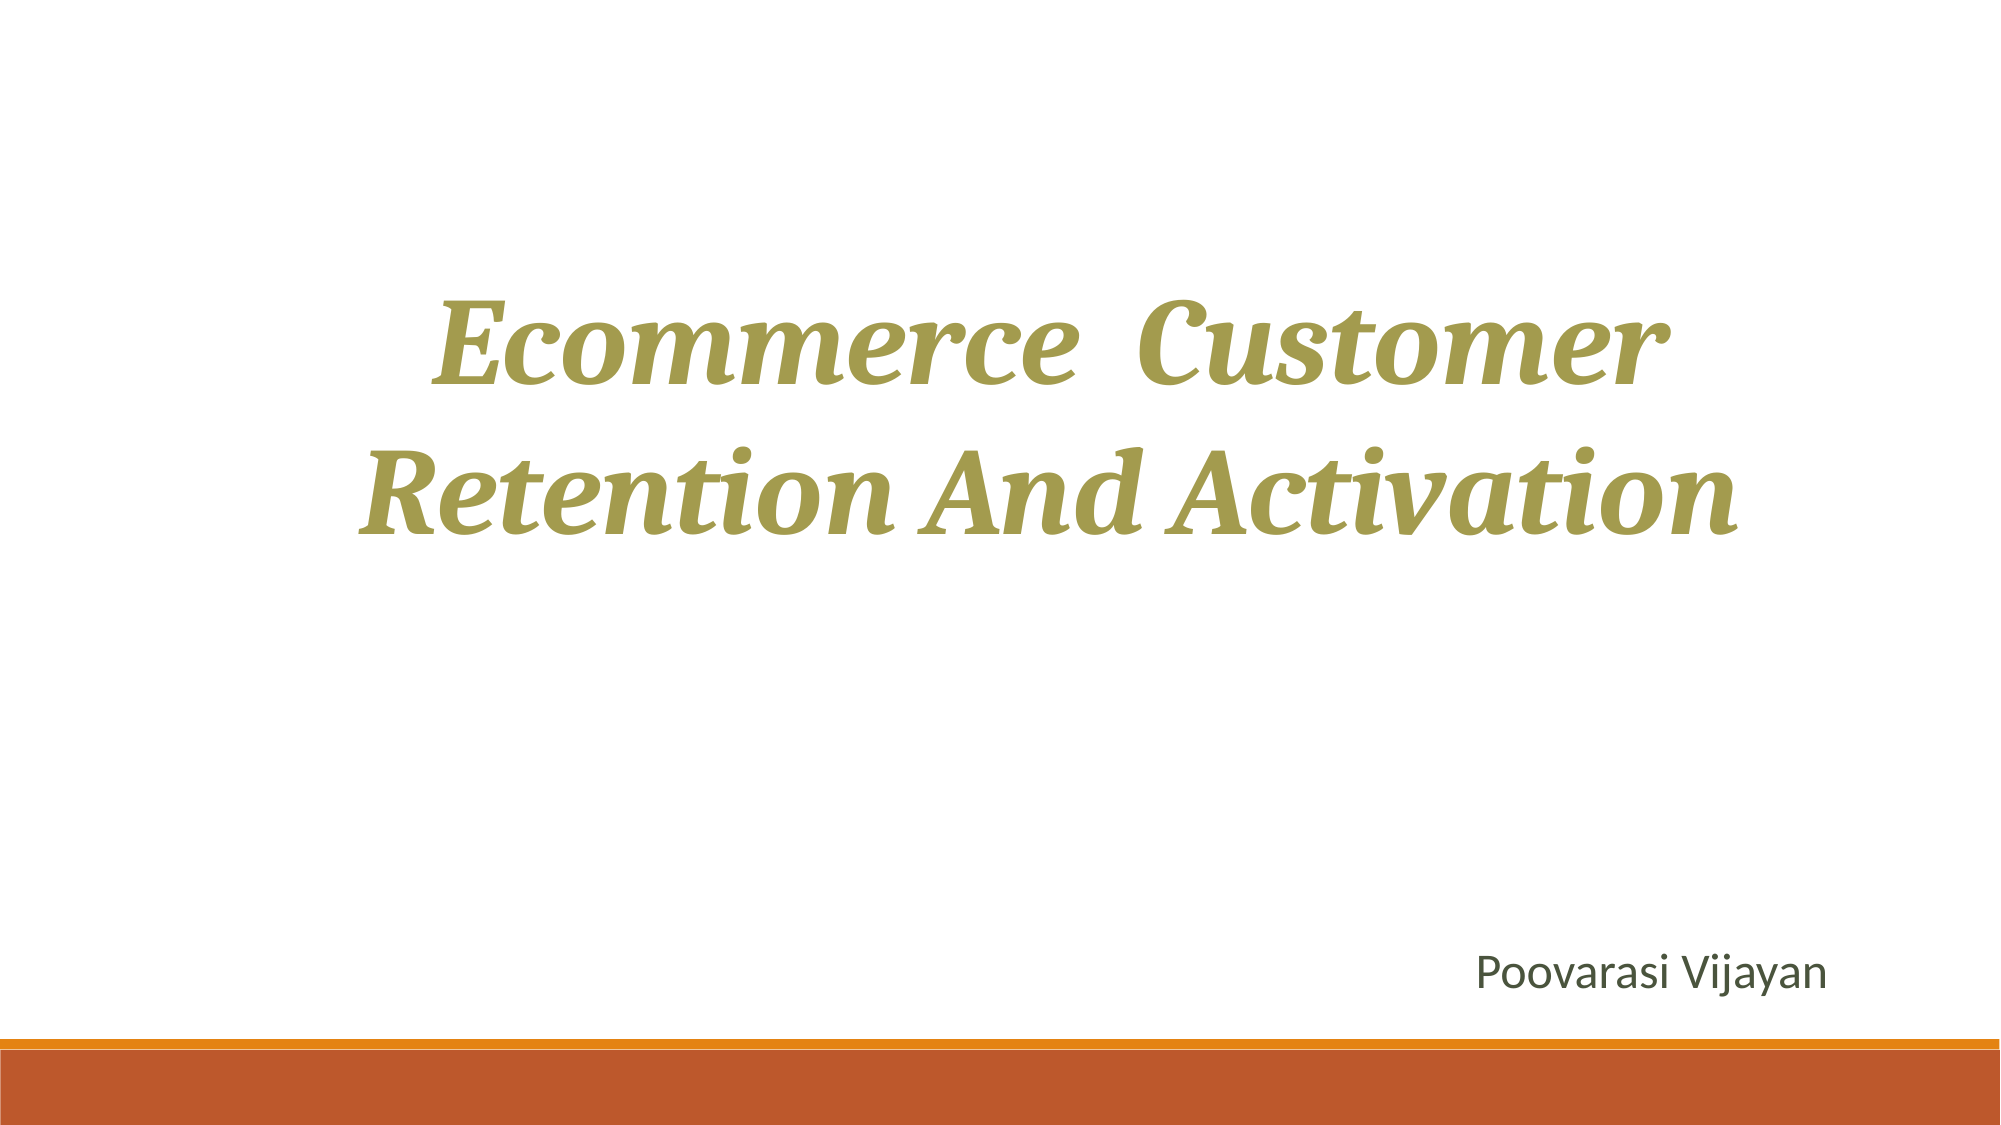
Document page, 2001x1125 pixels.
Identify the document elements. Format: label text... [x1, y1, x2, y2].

text_box Ecommerce Customer Retention And Activation [296, 252, 1804, 568]
text_box Poovarasi Vijayan [1460, 931, 1844, 1007]
